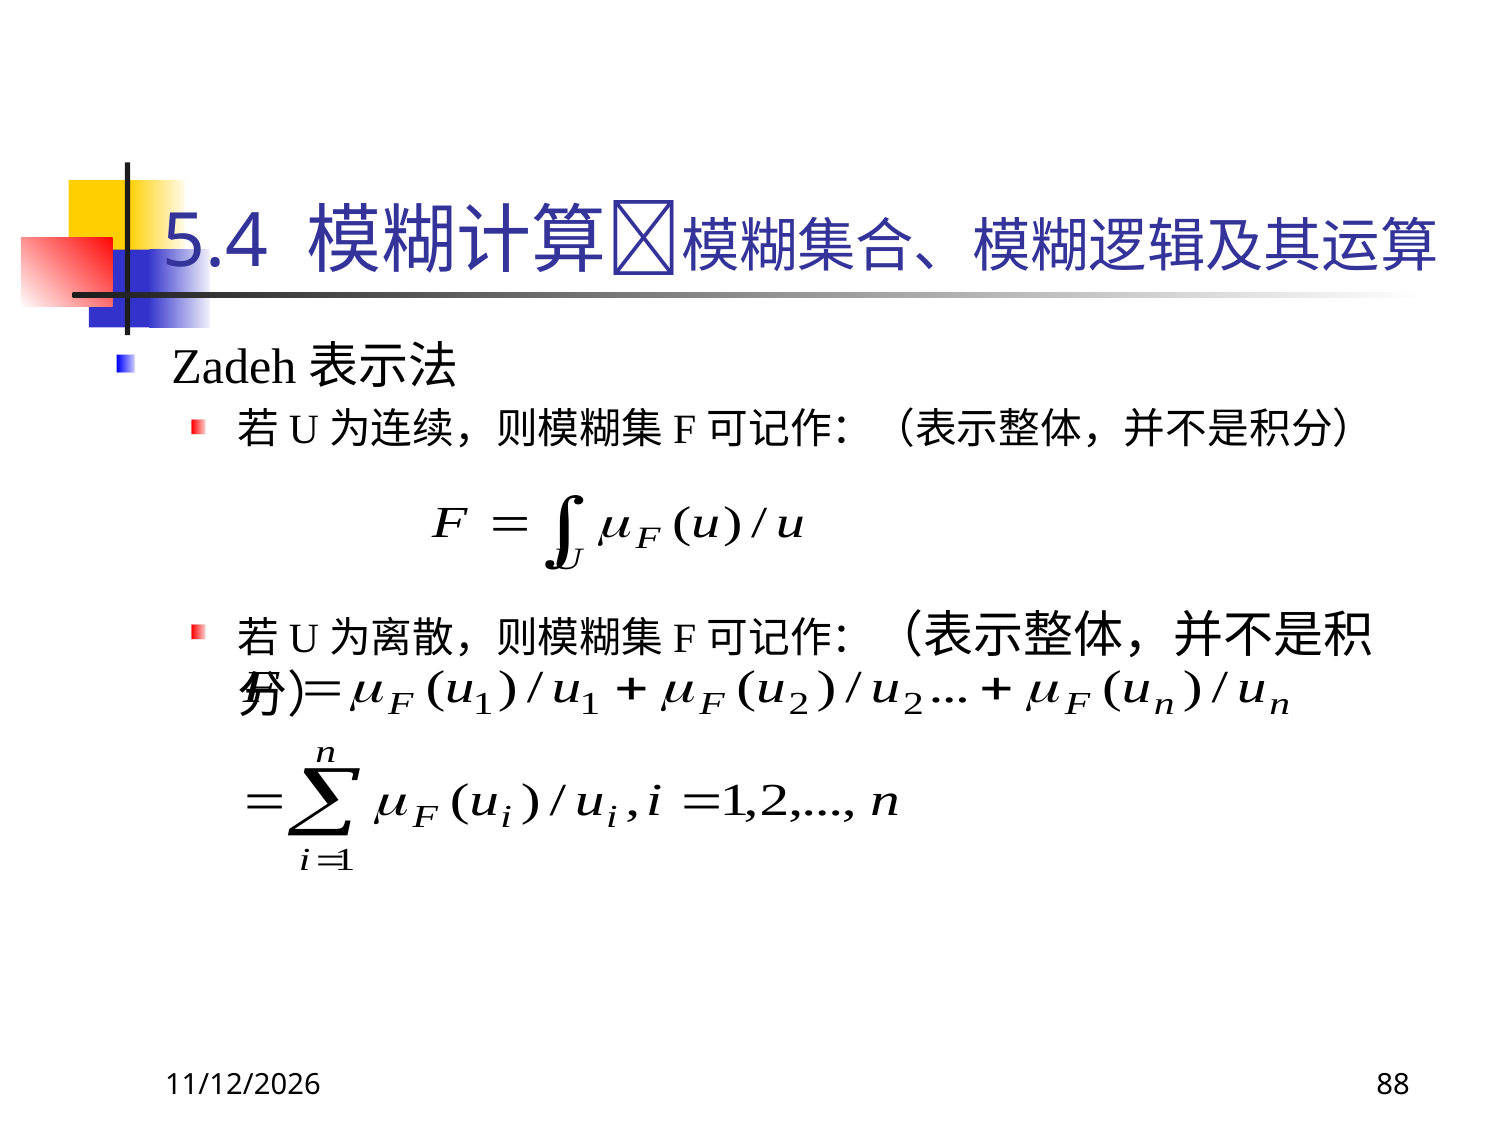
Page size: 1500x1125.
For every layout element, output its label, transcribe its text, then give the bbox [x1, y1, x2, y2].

title 5.4 模糊计算模糊集合、模糊逻辑及其运算 [147, 101, 1468, 289]
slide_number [149, 1071, 463, 1113]
picture [190, 623, 207, 641]
picture [190, 418, 207, 436]
picture [115, 353, 137, 375]
slide_number 88 [1112, 1037, 1426, 1113]
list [418, 475, 822, 582]
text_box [229, 656, 1306, 882]
list Zadeh表示法 若U为连续，则模糊集F可记作：（表示整体，并不是积分） 若U为离散，则模糊集F可记作：（表示整体，并不是积分） [100, 326, 1424, 1071]
